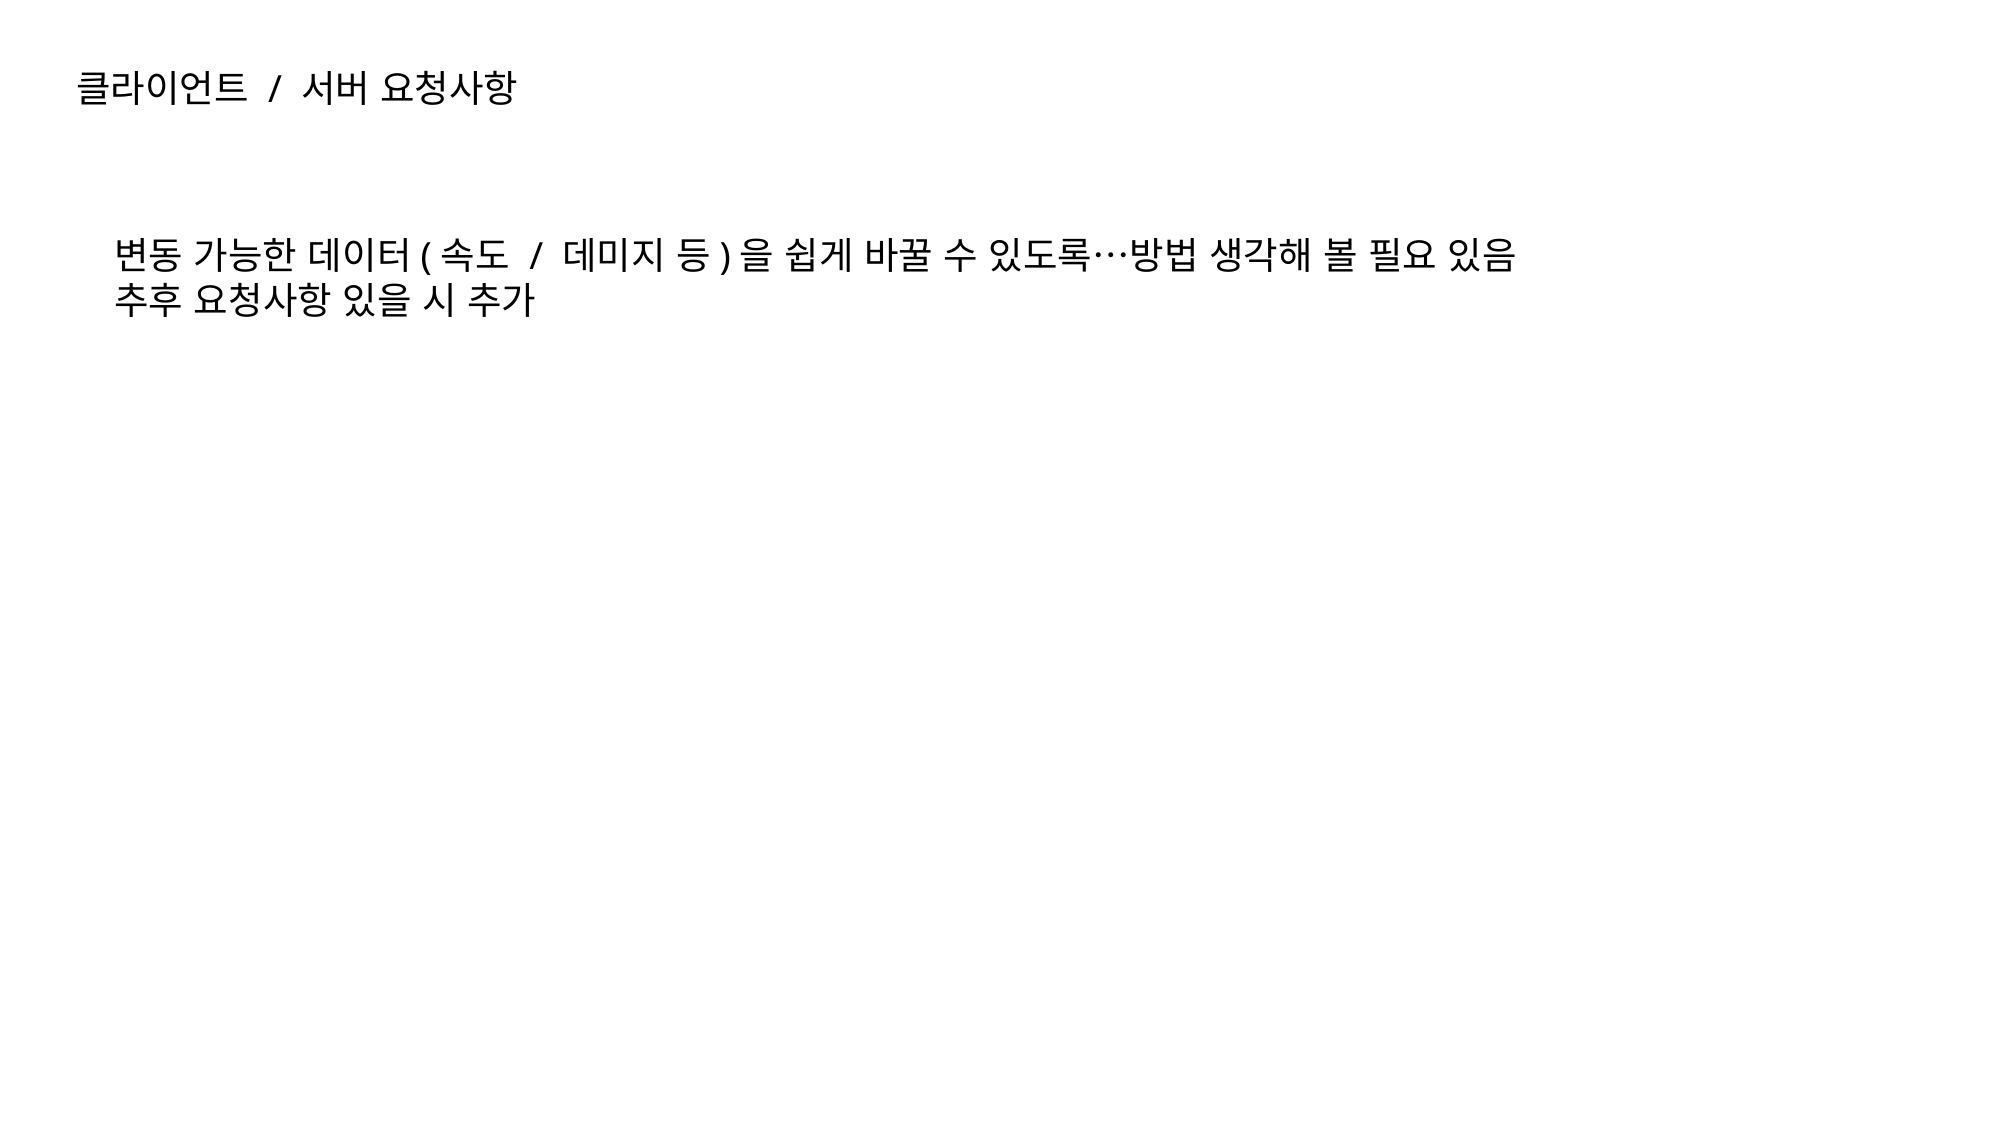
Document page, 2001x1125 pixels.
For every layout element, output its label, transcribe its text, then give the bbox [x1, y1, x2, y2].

text_box 클라이언트 / 서버 요청사항 [61, 58, 560, 118]
text_box 변동 가능한 데이터(속도 / 데미지 등)을 쉽게 바꿀 수 있도록…방법 생각해 볼 필요 있음 추후 요청사항 있을 시 추가 [99, 224, 1889, 330]
